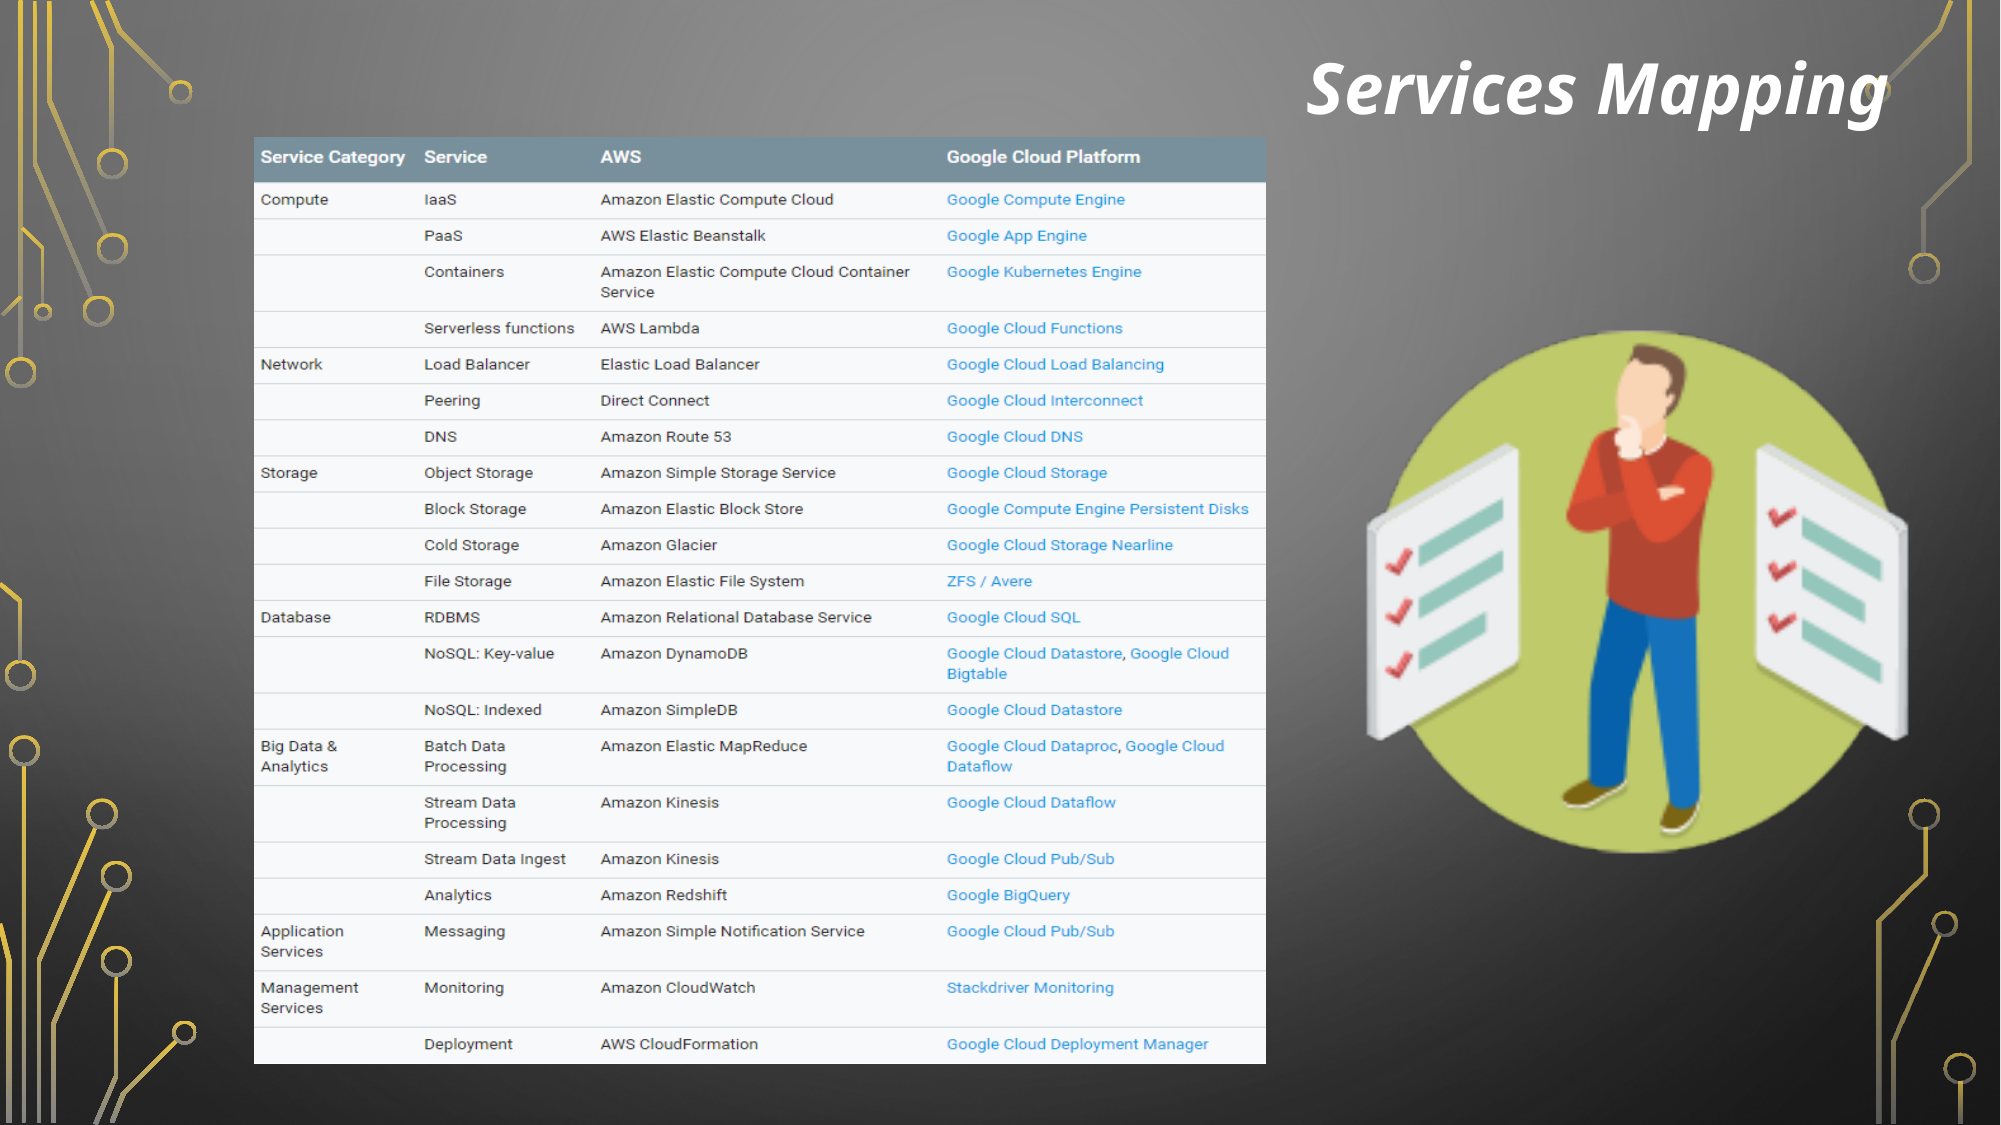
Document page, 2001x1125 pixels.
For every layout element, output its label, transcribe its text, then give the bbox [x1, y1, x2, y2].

text_box Services Mapping [1291, 36, 2000, 136]
picture [1323, 278, 1954, 909]
picture [253, 136, 1266, 1064]
